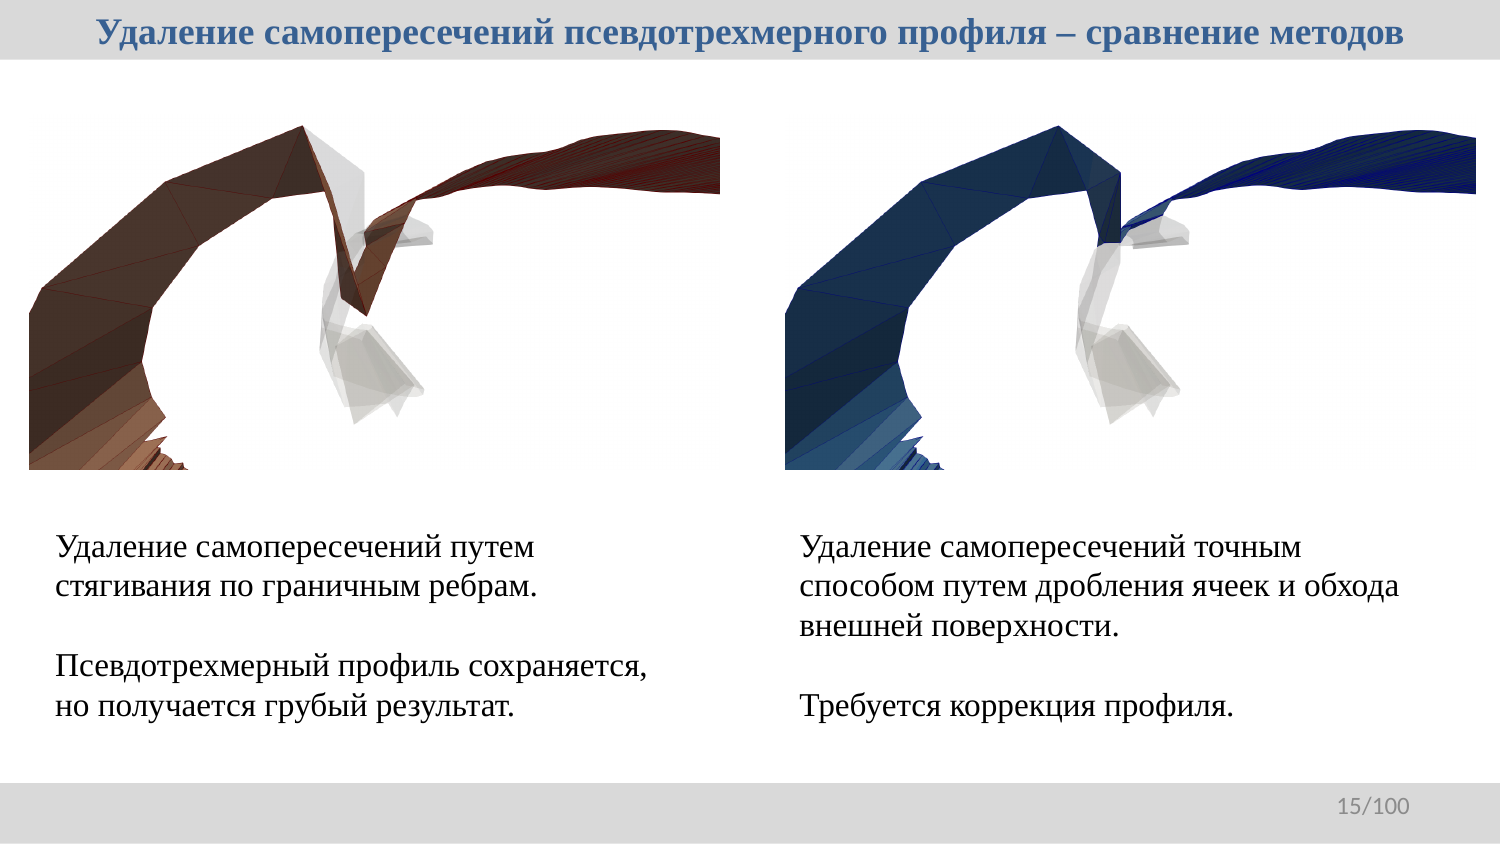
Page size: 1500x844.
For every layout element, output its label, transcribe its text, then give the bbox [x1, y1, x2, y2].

slide_number 15/100 [1074, 782, 1425, 827]
text_box [0, 783, 1500, 844]
picture [785, 114, 1476, 470]
picture [29, 114, 720, 470]
text_box Удаление самопересечений точным способом путем дробления ячеек и обхода внешней поверхности. Требуется коррекция профиля. [784, 516, 1424, 731]
text_box Удаление самопересечений путем стягивания по граничным ребрам. Псевдотрехмерный профиль сохраняется, но получается грубый результат. [40, 516, 680, 731]
text_box Удаление самопересечений псевдотрехмерного профиля – сравнение методов [0, 0, 1500, 60]
